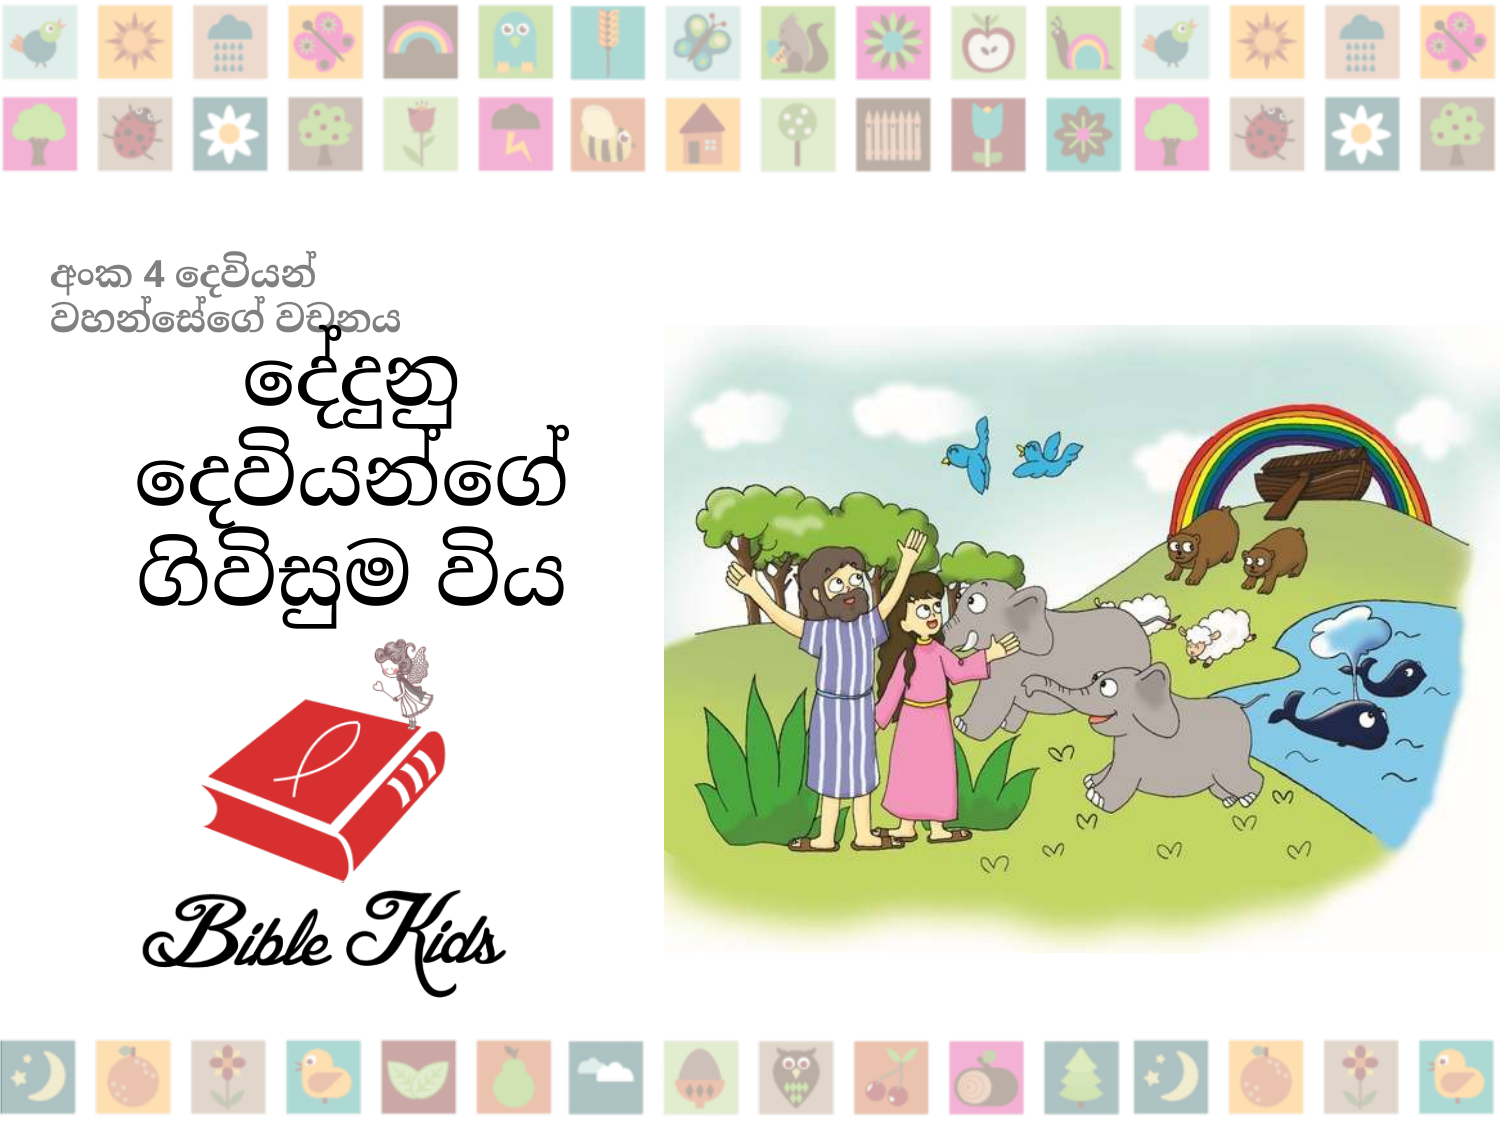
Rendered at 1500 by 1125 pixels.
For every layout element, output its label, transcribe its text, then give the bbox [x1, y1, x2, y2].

picture [664, 325, 1500, 953]
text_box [0, 1028, 1500, 1118]
text_box දේදුනු දෙවියන්ගේ ගිවිසුම විය [29, 314, 675, 630]
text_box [0, 3, 1500, 181]
picture [117, 600, 544, 1027]
text_box අංක 4 දෙවියන් වහන්සේගේ වචනය [35, 242, 543, 314]
